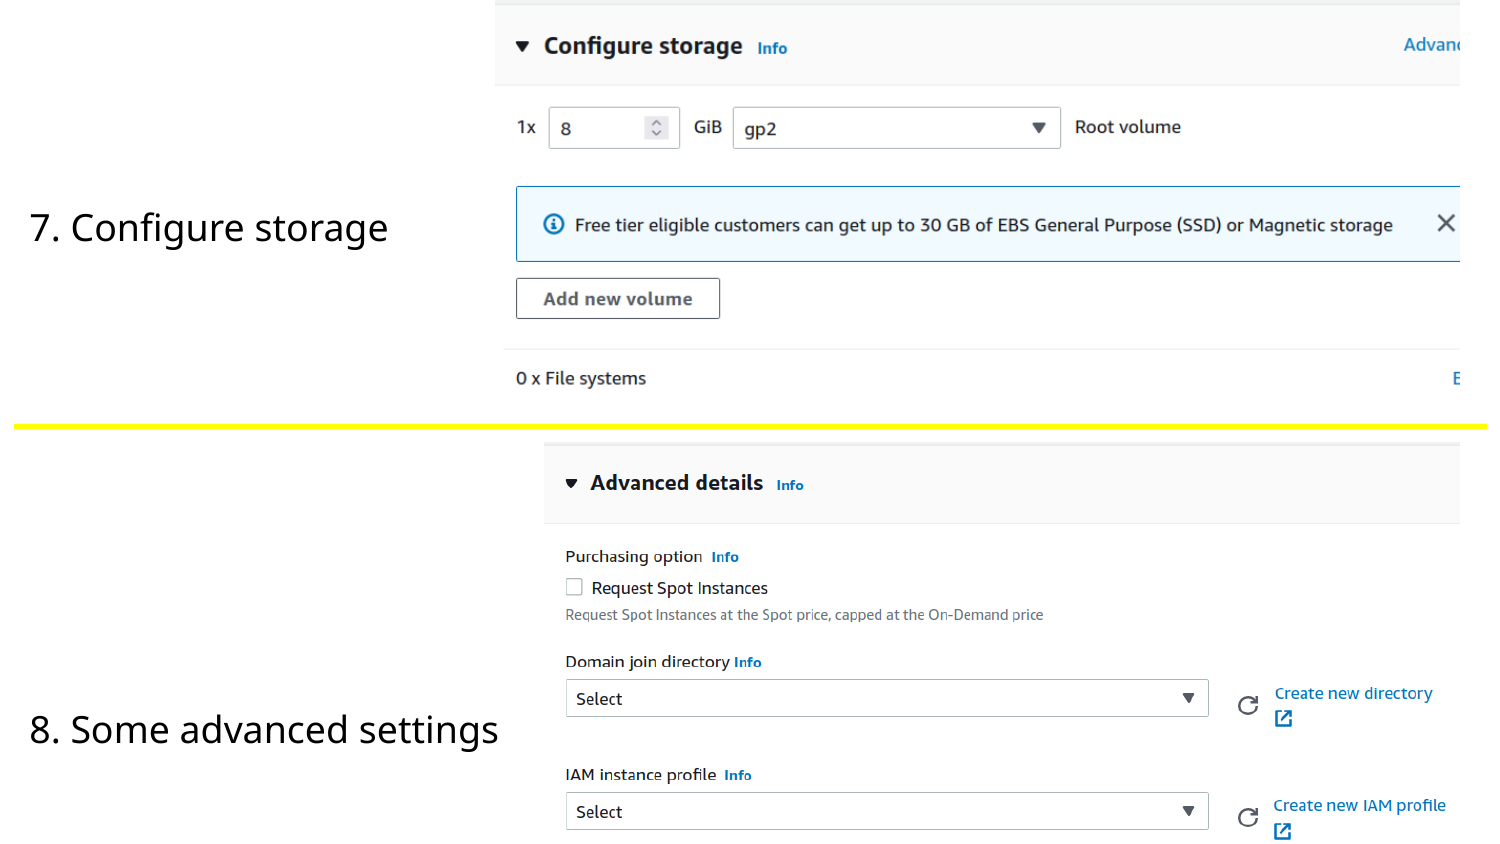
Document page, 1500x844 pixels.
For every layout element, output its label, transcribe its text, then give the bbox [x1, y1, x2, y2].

list 7. Configure storage 8. Some advanced settings [14, 19, 1487, 424]
list 7. Configure storage 8. Some advanced settings [14, 433, 1487, 835]
picture [495, 0, 1461, 412]
picture [544, 441, 1461, 844]
